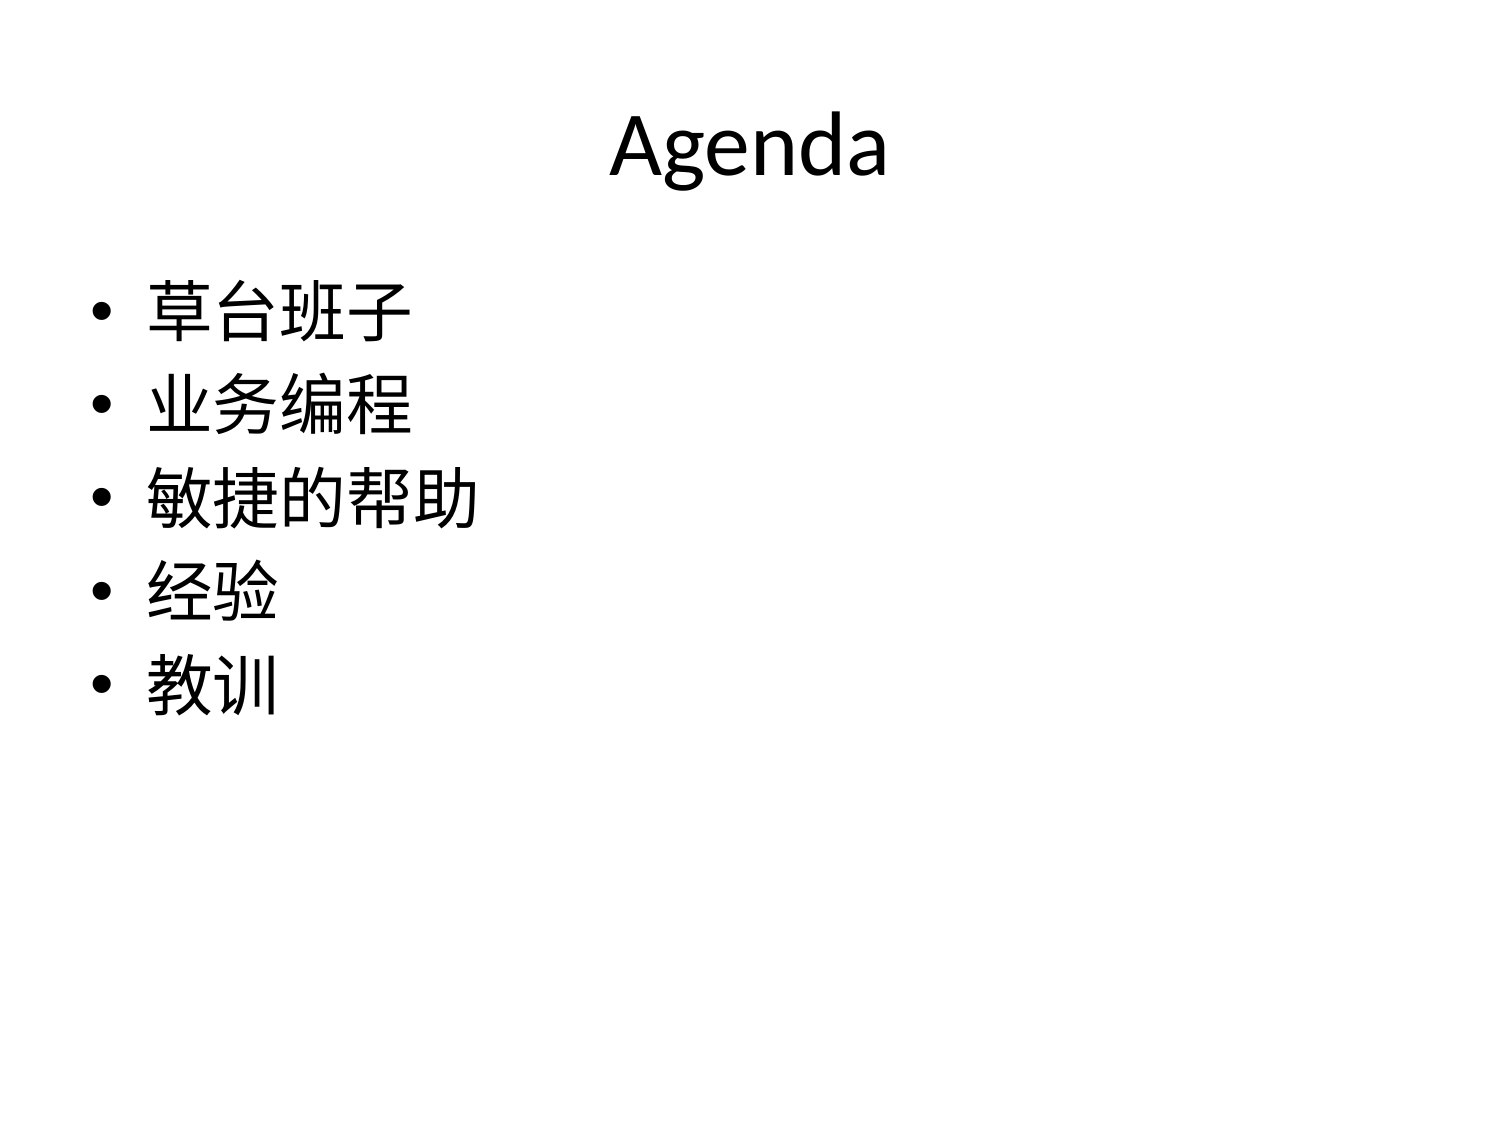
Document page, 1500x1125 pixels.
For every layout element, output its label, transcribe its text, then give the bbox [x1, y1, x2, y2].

title Agenda [75, 45, 1425, 233]
list 草台班子 业务编程 敏捷的帮助 经验 教训 [75, 262, 1425, 1005]
